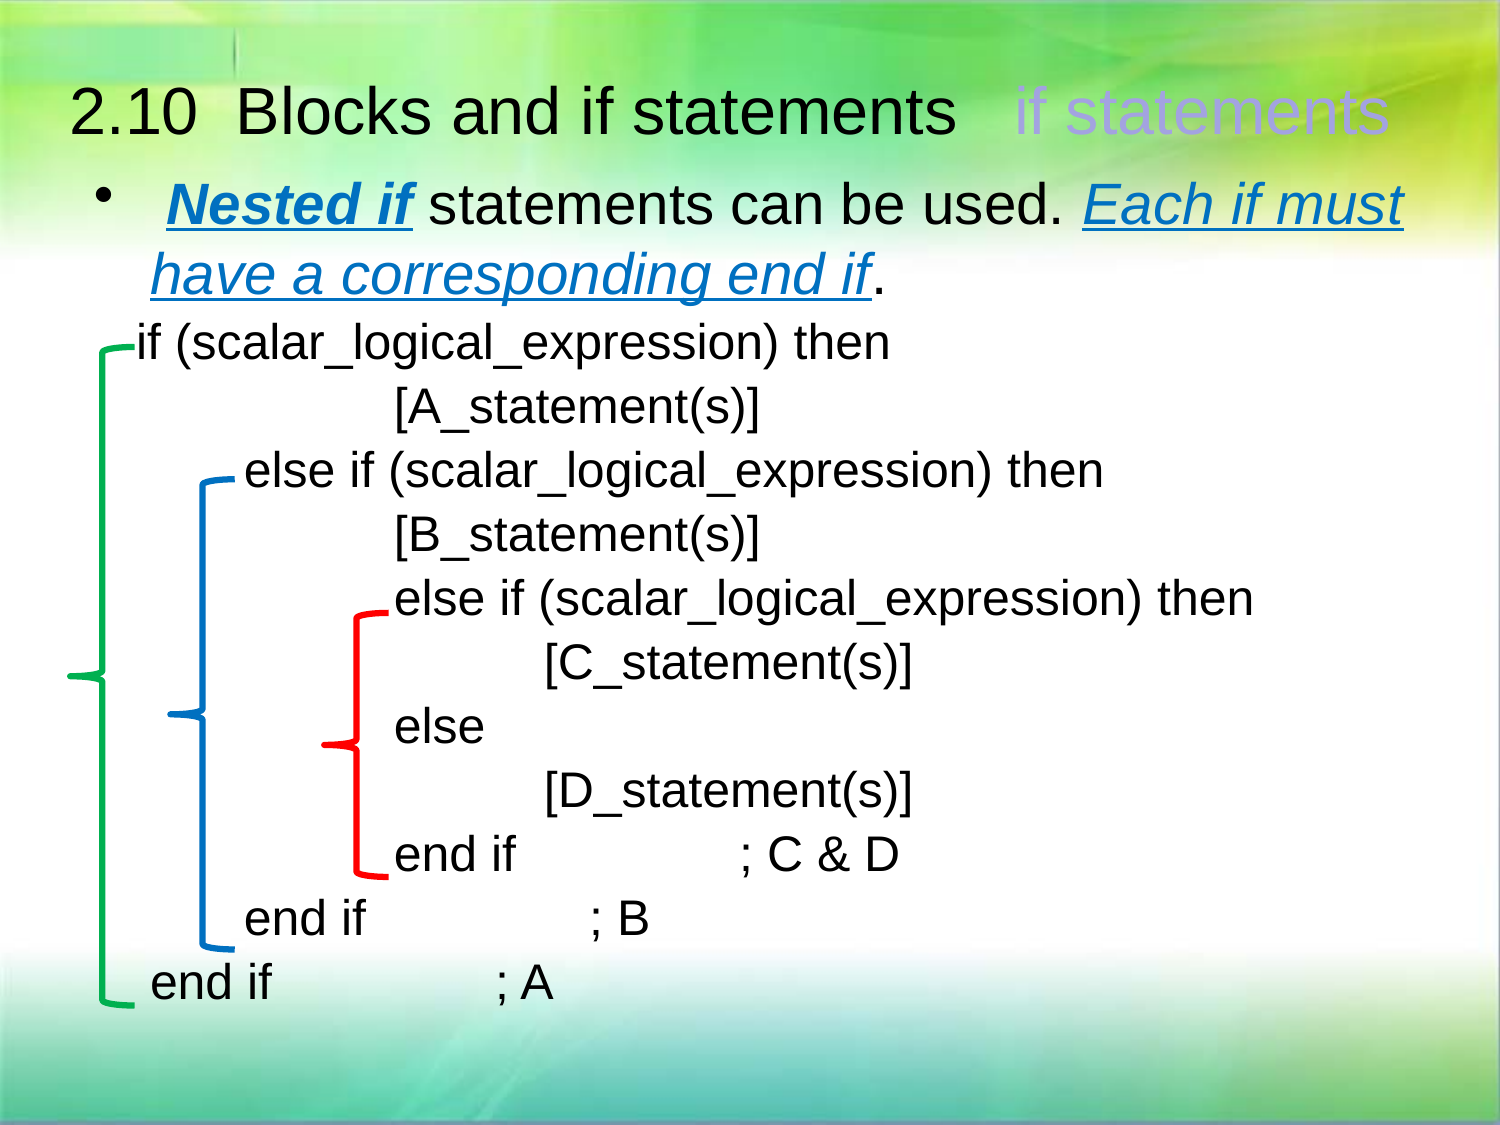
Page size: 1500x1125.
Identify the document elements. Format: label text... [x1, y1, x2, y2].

picture [0, 0, 1500, 1125]
list Nested if statements can be used. Each if must have a corresponding end if. if (scalar_logical_expression) then [A_statement(s)] else if (scalar_logical_expression) then [B_statement(s)] else if (scalar_logical_expression) then [C_statement(s)] else [D_statement(s)] end if ; C & D end if ; B end if ; A [78, 158, 1489, 1110]
text_box [323, 612, 389, 878]
text_box [69, 346, 135, 1007]
text_box 2.10 Blocks and if statements if statements [31, 63, 1431, 152]
text_box [169, 478, 235, 951]
